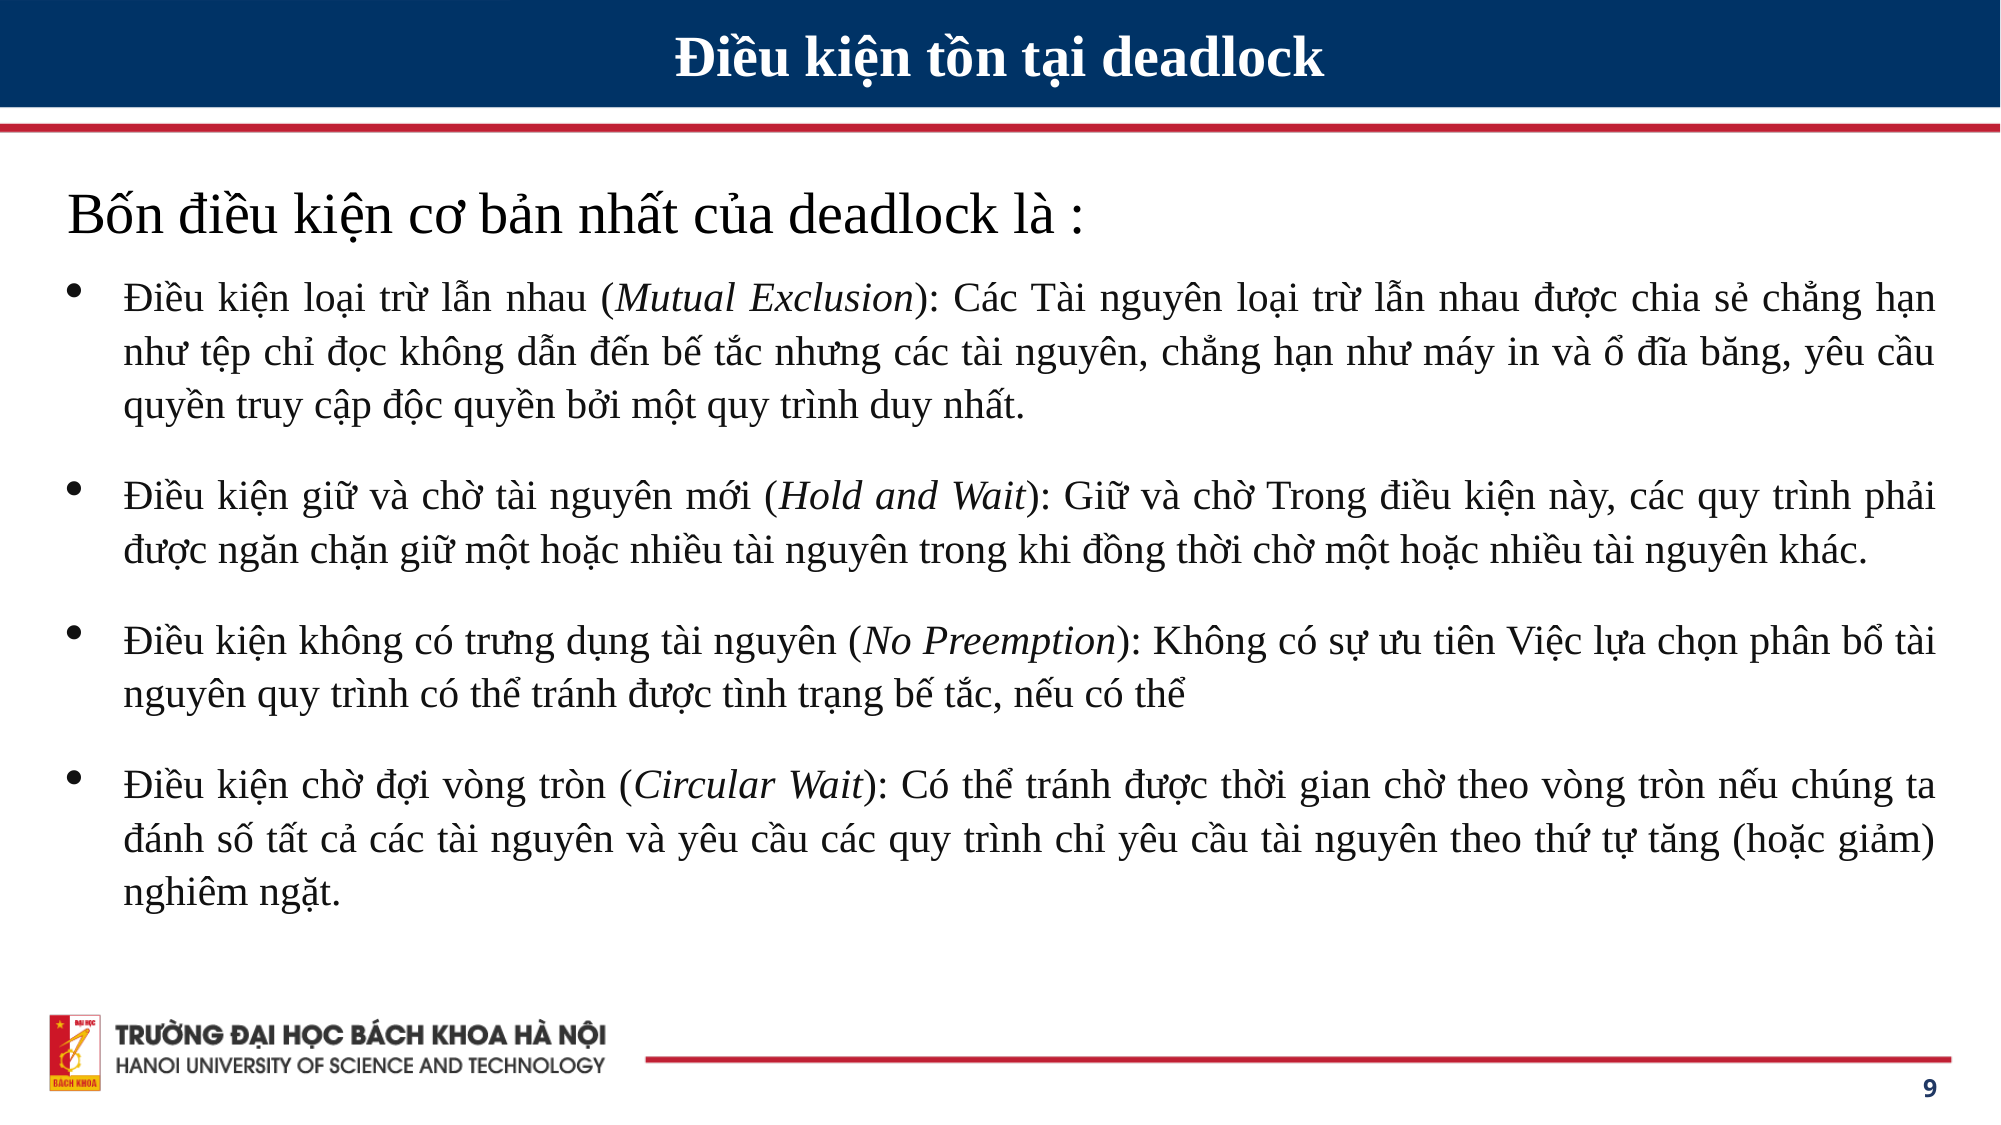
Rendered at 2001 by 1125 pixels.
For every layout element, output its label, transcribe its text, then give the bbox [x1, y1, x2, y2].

title Điều kiện tồn tại deadlock [55, 18, 1945, 90]
list Bốn điều kiện cơ bản nhất của deadlock là : Điều kiện loại trừ lẫn nhau (Mutual Exclusion): Các Tài nguyên loại trừ lẫn nhau được chia sẻ chẳng hạn như tệp chỉ đọc không dẫn đến bế tắc nhưng các tài nguyên, chẳng hạn như máy in và ổ đĩa băng, yêu cầu quyền truy cập độc quyền bởi một quy trình duy nhất. Điều kiện giữ và chờ tài nguyên mới (Hold and Wait): Giữ và chờ Trong điều kiện này, các quy trình phải được ngăn chặn giữ một hoặc nhiều tài nguyên trong khi đồng thời chờ một hoặc nhiều tài nguyên khác. Điều kiện không có trưng dụng tài nguyên (No Preemption): Không có sự ưu tiên Việc lựa chọn phân bổ tài nguyên quy trình có thể tránh được tình trạng bế tắc, nếu có thể Điều kiện chờ đợi vòng tròn (Circular Wait): Có thể tránh được thời gian chờ theo vòng tròn nếu chúng ta đánh số tất cả các tài nguyên và yêu cầu các quy trình chỉ yêu cầu tài nguyên theo thứ tự tăng (hoặc giảm) nghiêm ngặt. [52, 175, 1953, 981]
picture [0, 0, 2001, 1125]
slide_number 9 [1502, 1065, 1953, 1125]
